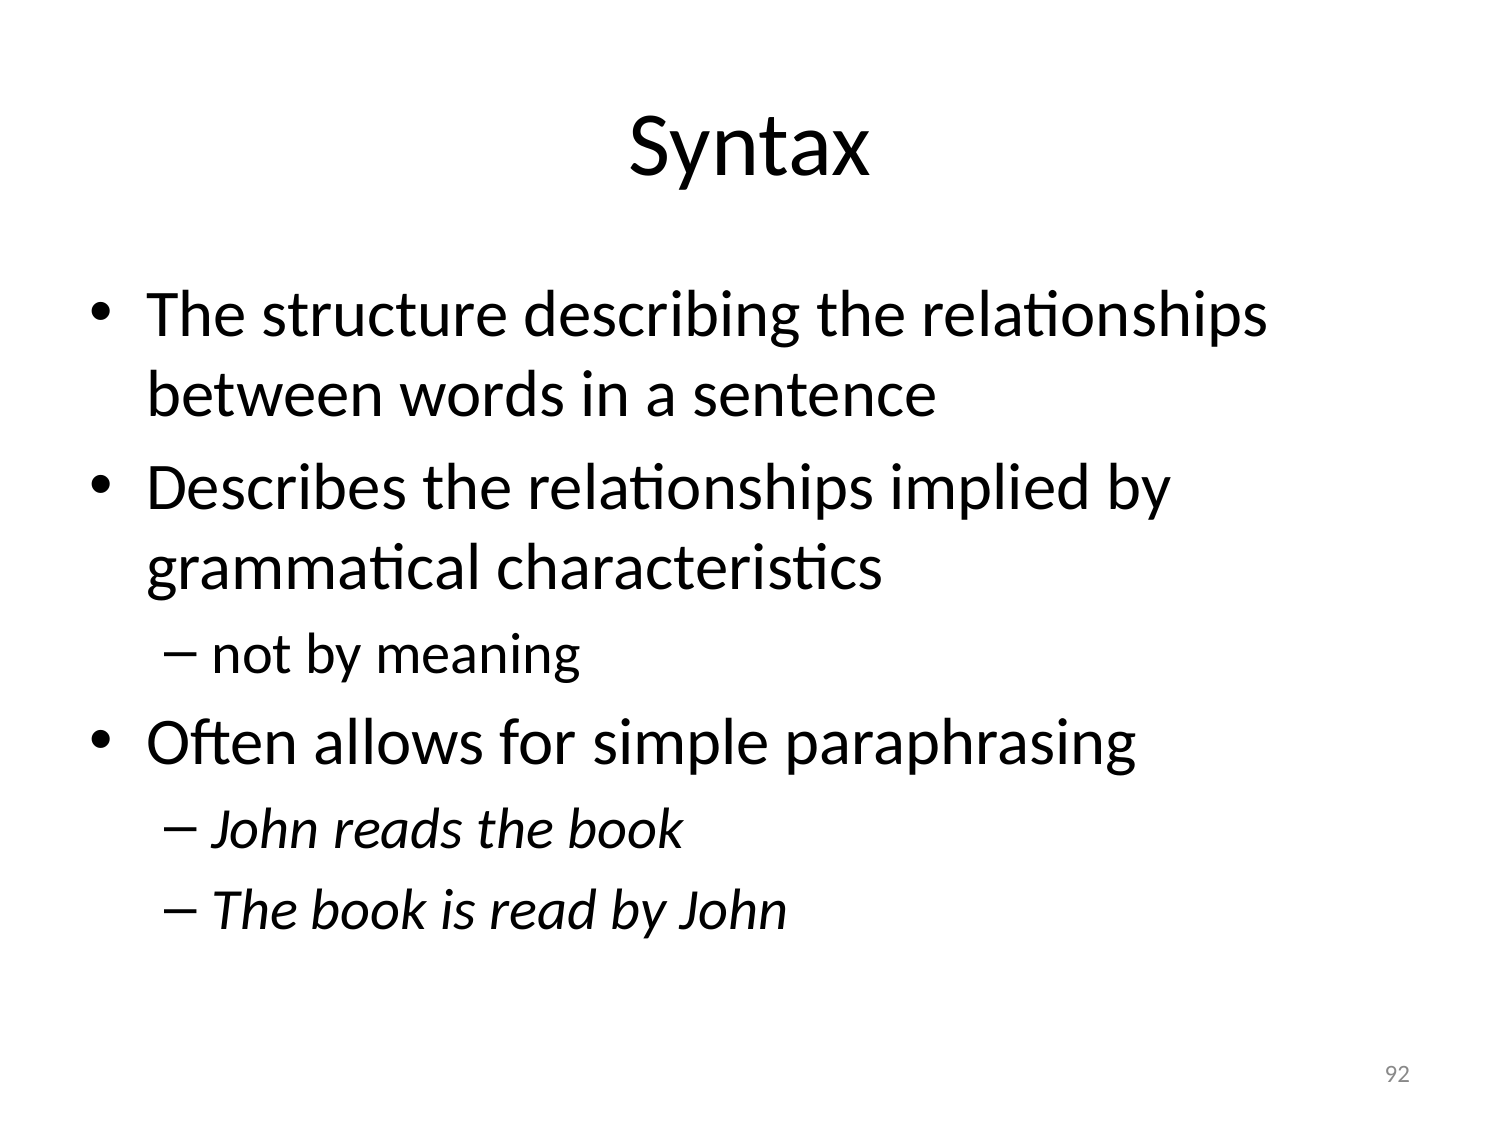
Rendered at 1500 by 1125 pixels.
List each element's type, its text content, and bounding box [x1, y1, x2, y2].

list The structure describing the relationships between words in a sentence Describes the relationships implied by grammatical characteristics not by meaning Often allows for simple paraphrasing John reads the book The book is read by John [74, 262, 1426, 1006]
slide_number 92 [1074, 1042, 1425, 1103]
title Syntax [74, 44, 1426, 233]
